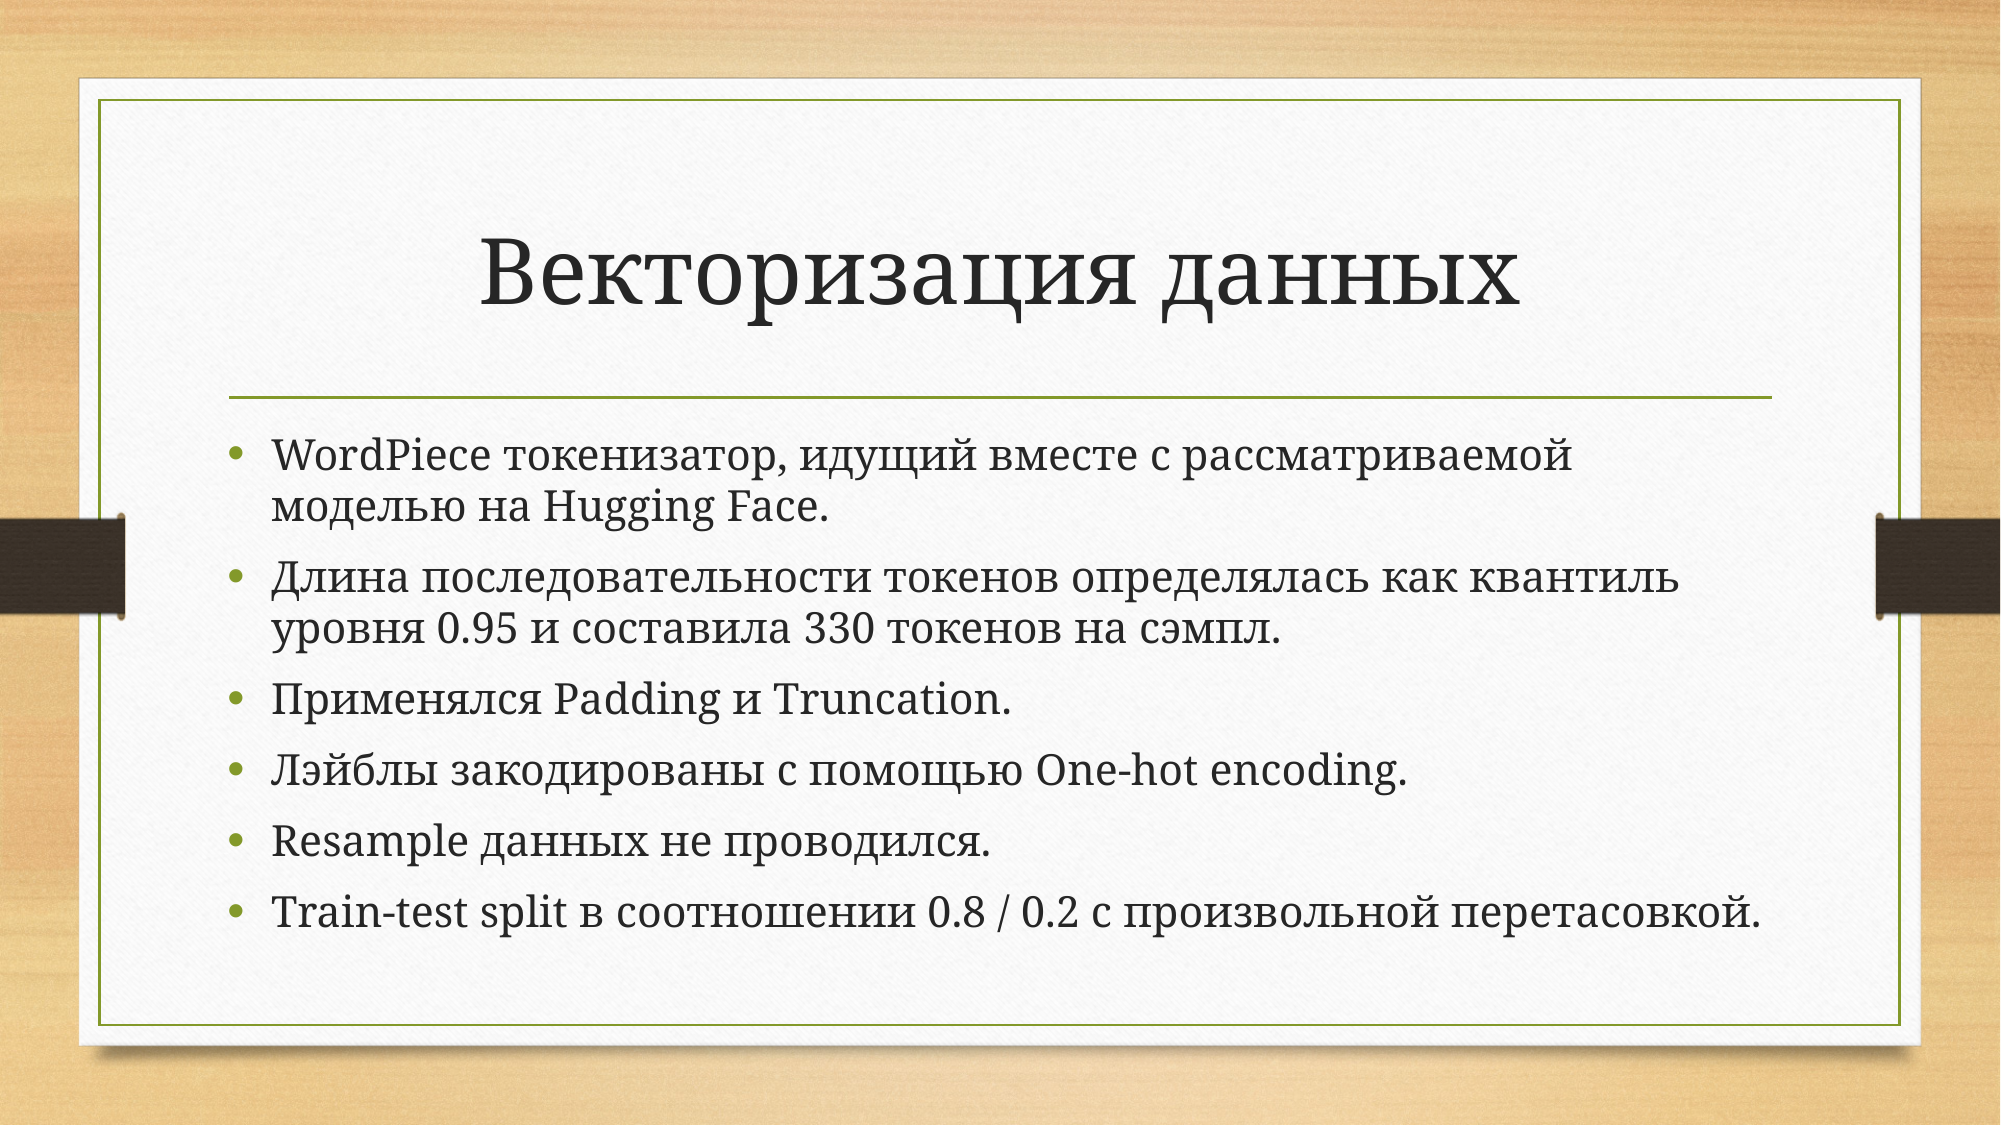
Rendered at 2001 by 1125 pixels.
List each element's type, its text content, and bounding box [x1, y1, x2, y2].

title Векторизация данных [212, 161, 1788, 375]
picture [0, 0, 2001, 1125]
list WordPiece токенизатор, идущий вместе с рассматриваемой моделью на Hugging Face. Длина последовательности токенов определялась как квантиль уровня 0.95 и составила 330 токенов на сэмпл. Применялся Padding и Truncation. Лэйблы закодированы с помощью One-hot encoding. Resample данных не проводился. Train-test split в соотношении 0.8 / 0.2 с произвольной перетасовкой. [212, 419, 1788, 964]
